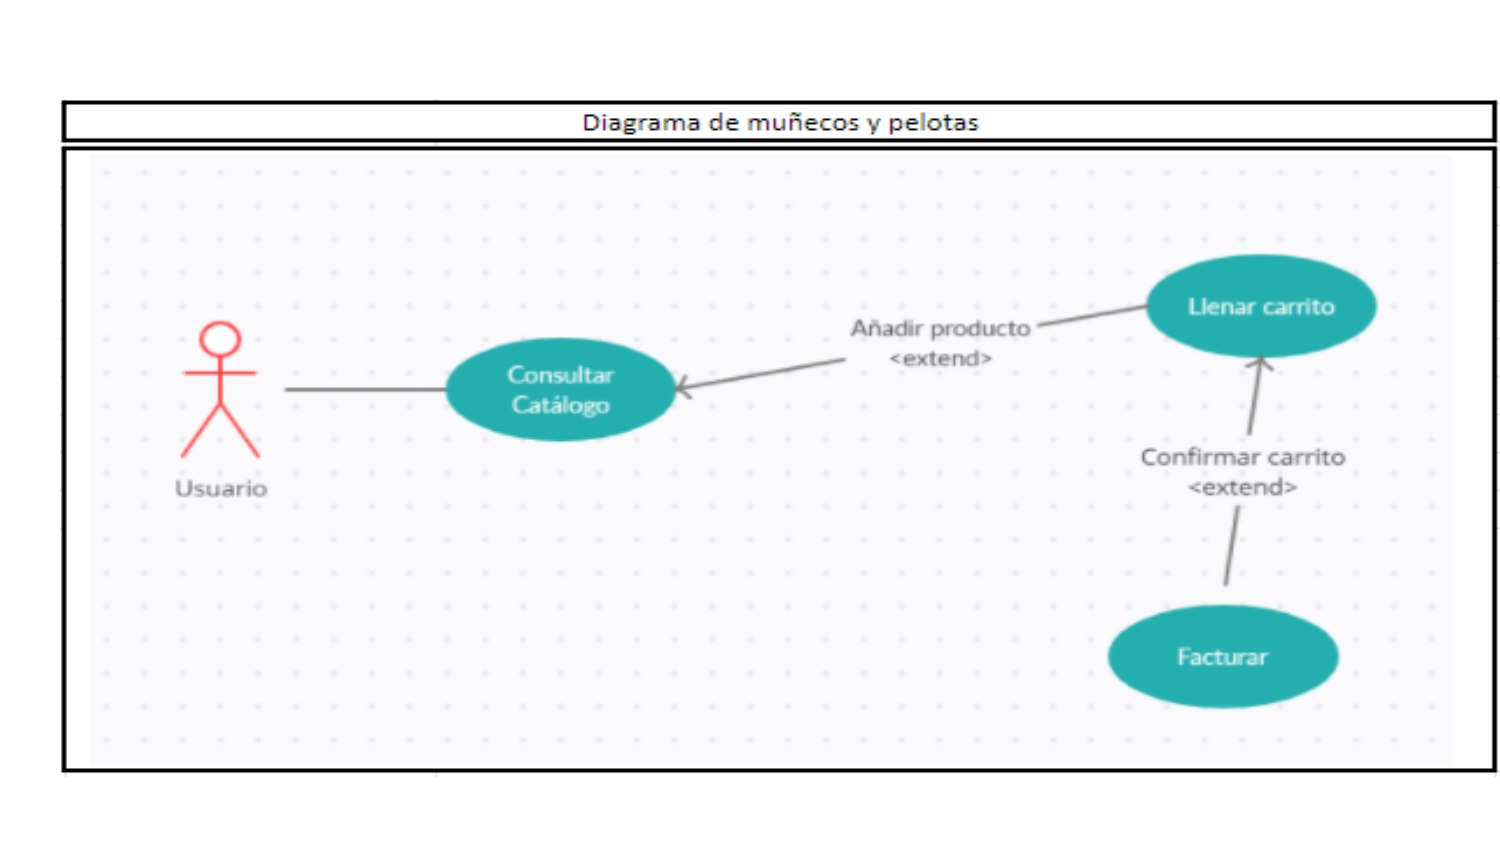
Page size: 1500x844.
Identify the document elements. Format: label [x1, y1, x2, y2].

picture [60, 99, 1500, 777]
